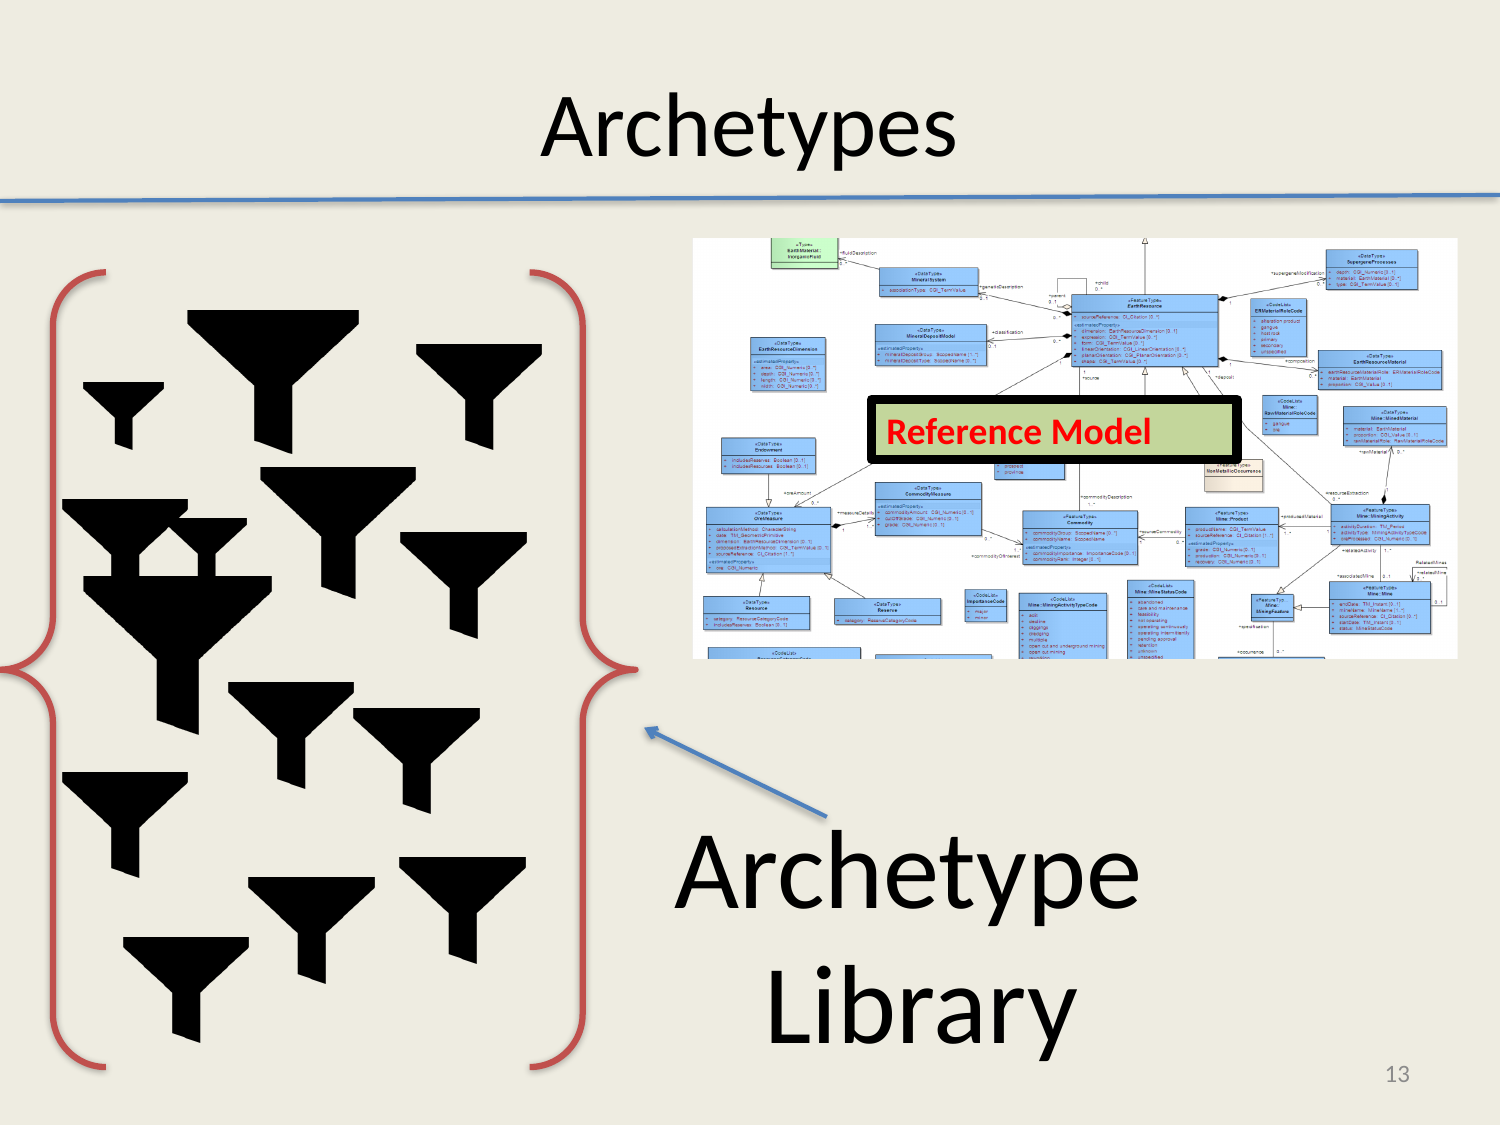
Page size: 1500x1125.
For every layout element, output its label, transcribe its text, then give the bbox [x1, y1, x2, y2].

picture [61, 771, 188, 879]
text_box [0, 269, 639, 1071]
picture [83, 381, 164, 450]
slide_number 13 [1074, 1042, 1425, 1103]
text_box Archetype Library [659, 788, 1184, 1074]
title Archetypes [75, 45, 1425, 193]
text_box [643, 727, 828, 818]
picture [61, 467, 527, 815]
picture [416, 343, 543, 450]
picture [187, 310, 359, 454]
picture [123, 877, 375, 1043]
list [692, 237, 1458, 660]
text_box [0, 194, 1500, 202]
picture [399, 857, 526, 964]
